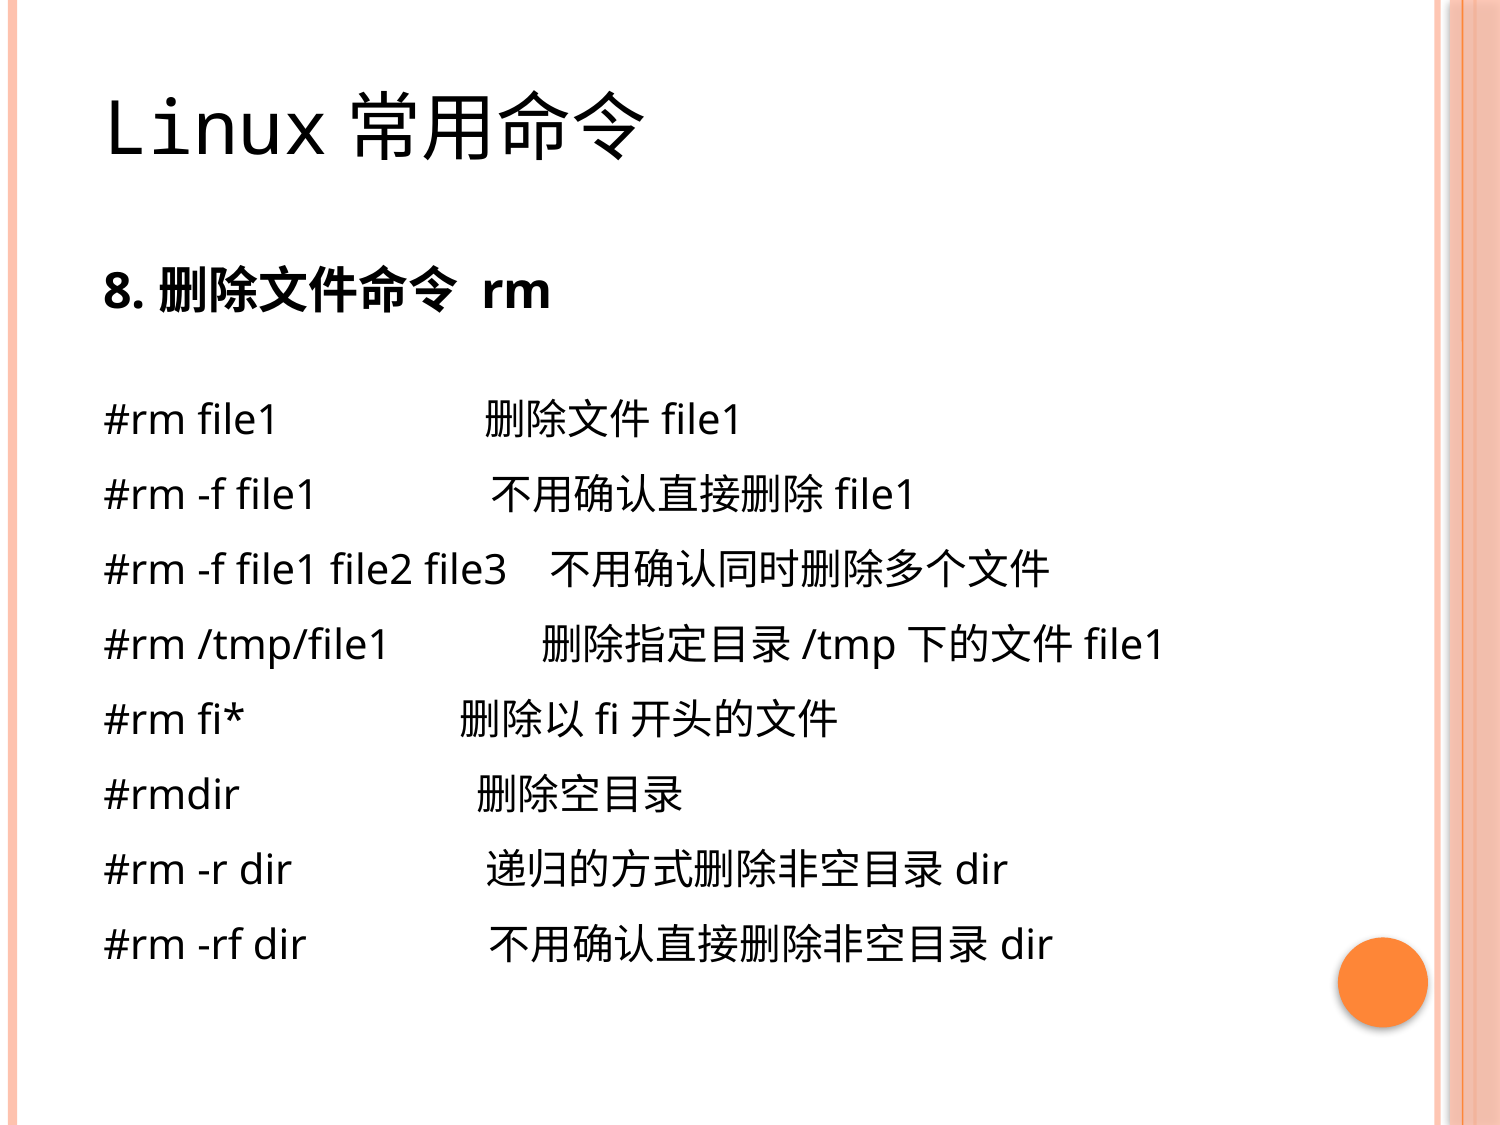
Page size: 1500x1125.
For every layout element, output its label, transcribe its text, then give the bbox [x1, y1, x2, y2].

text_box Linux常用命令 [88, 72, 1176, 177]
text_box 8.删除文件命令 rm #rm file1 删除文件file1 #rm -f file1 不用确认直接删除file1 #rm -f file1 file2 file3 不用确认同时删除多个文件 #rm /tmp/file1 删除指定目录/tmp下的文件file1 #rm fi* 删除以fi开头的文件 #rmdir 删除空目录 #rm -r dir 递归的方式删除非空目录dir #rm -rf dir 不用确认直接删除非空目录dir [88, 190, 1424, 976]
